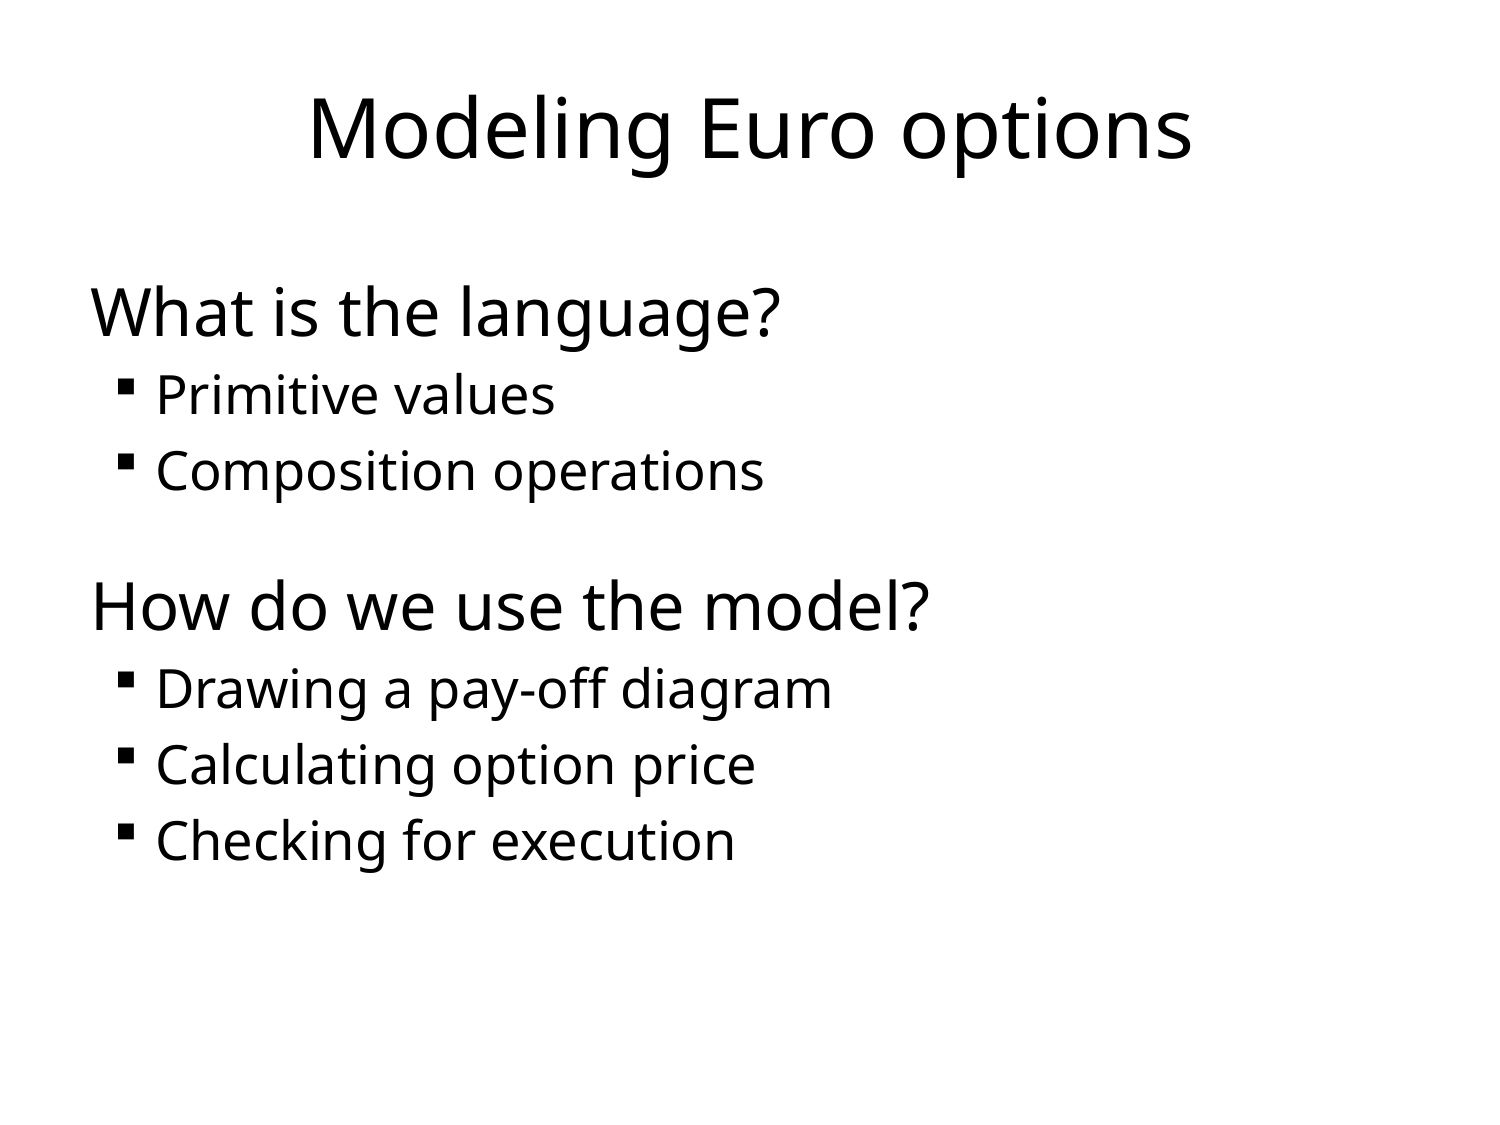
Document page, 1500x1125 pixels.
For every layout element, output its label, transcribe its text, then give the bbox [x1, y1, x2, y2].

title Modeling Euro options [76, 41, 1425, 209]
list What is the language? Primitive values Composition operations How do we use the model? Drawing a pay-off diagram Calculating option price Checking for execution [75, 262, 1425, 1005]
